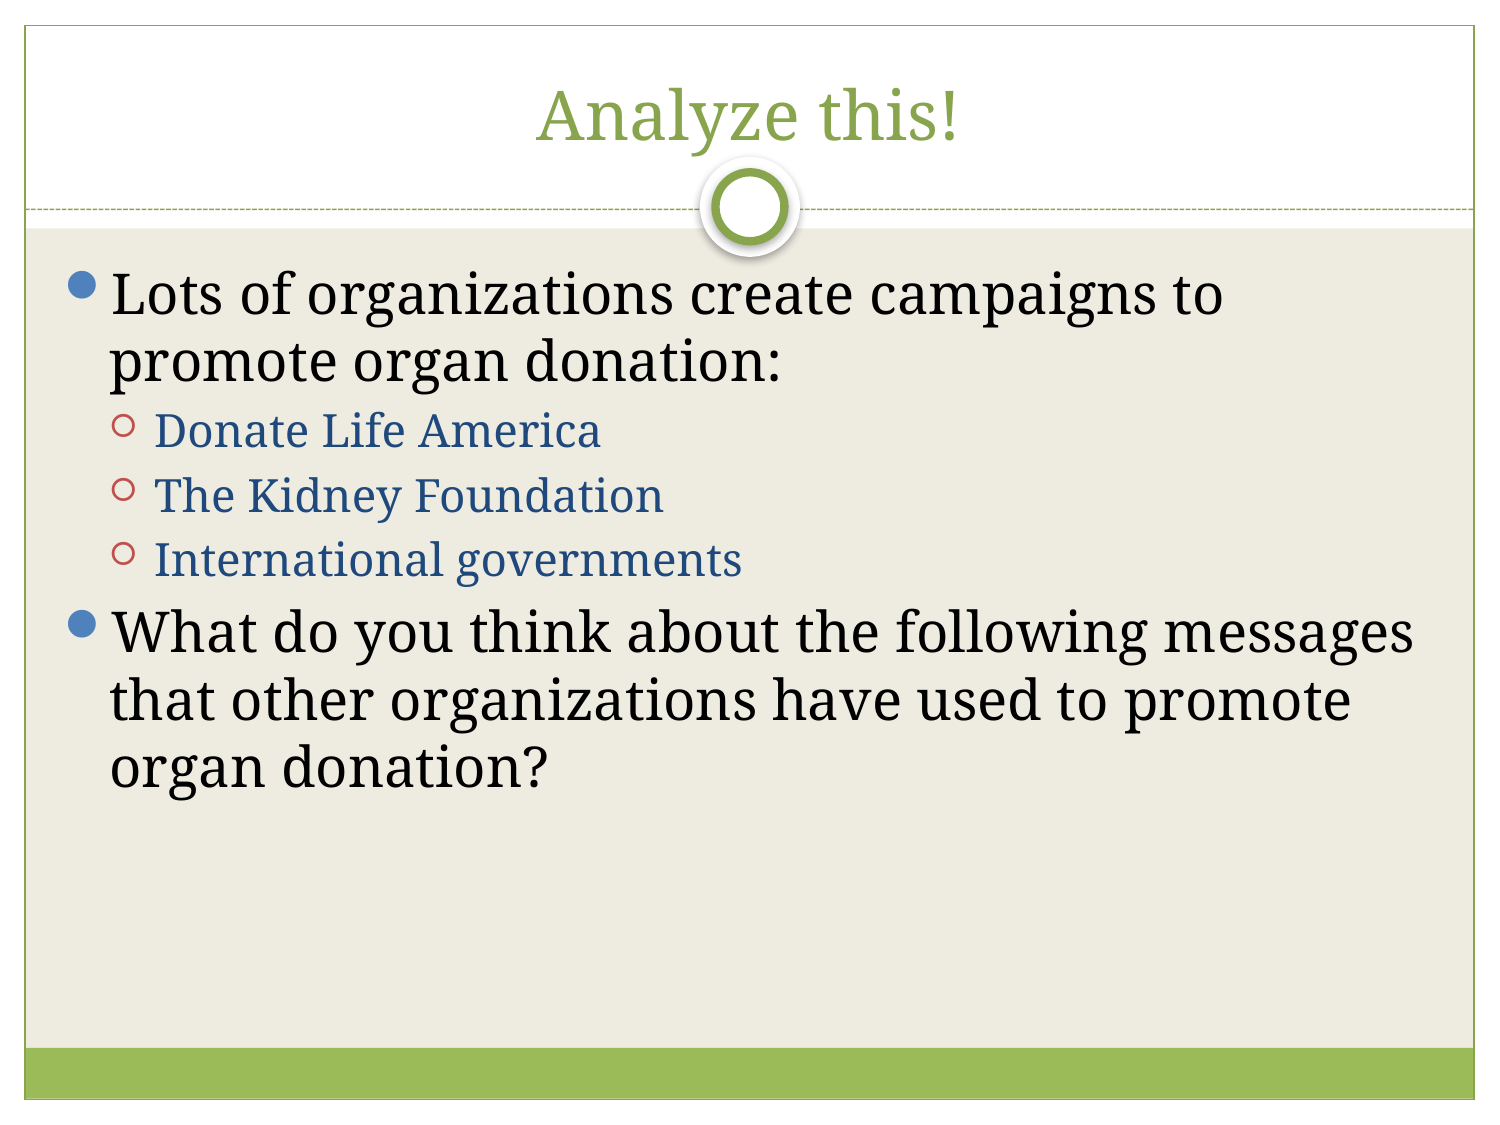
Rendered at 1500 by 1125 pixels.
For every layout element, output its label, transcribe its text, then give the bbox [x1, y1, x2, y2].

list Lots of organizations create campaigns to promote organ donation: Donate Life America The Kidney Foundation International governments What do you think about the following messages that other organizations have used to promote organ donation? [49, 250, 1445, 1001]
title Analyze this! [49, 37, 1450, 162]
